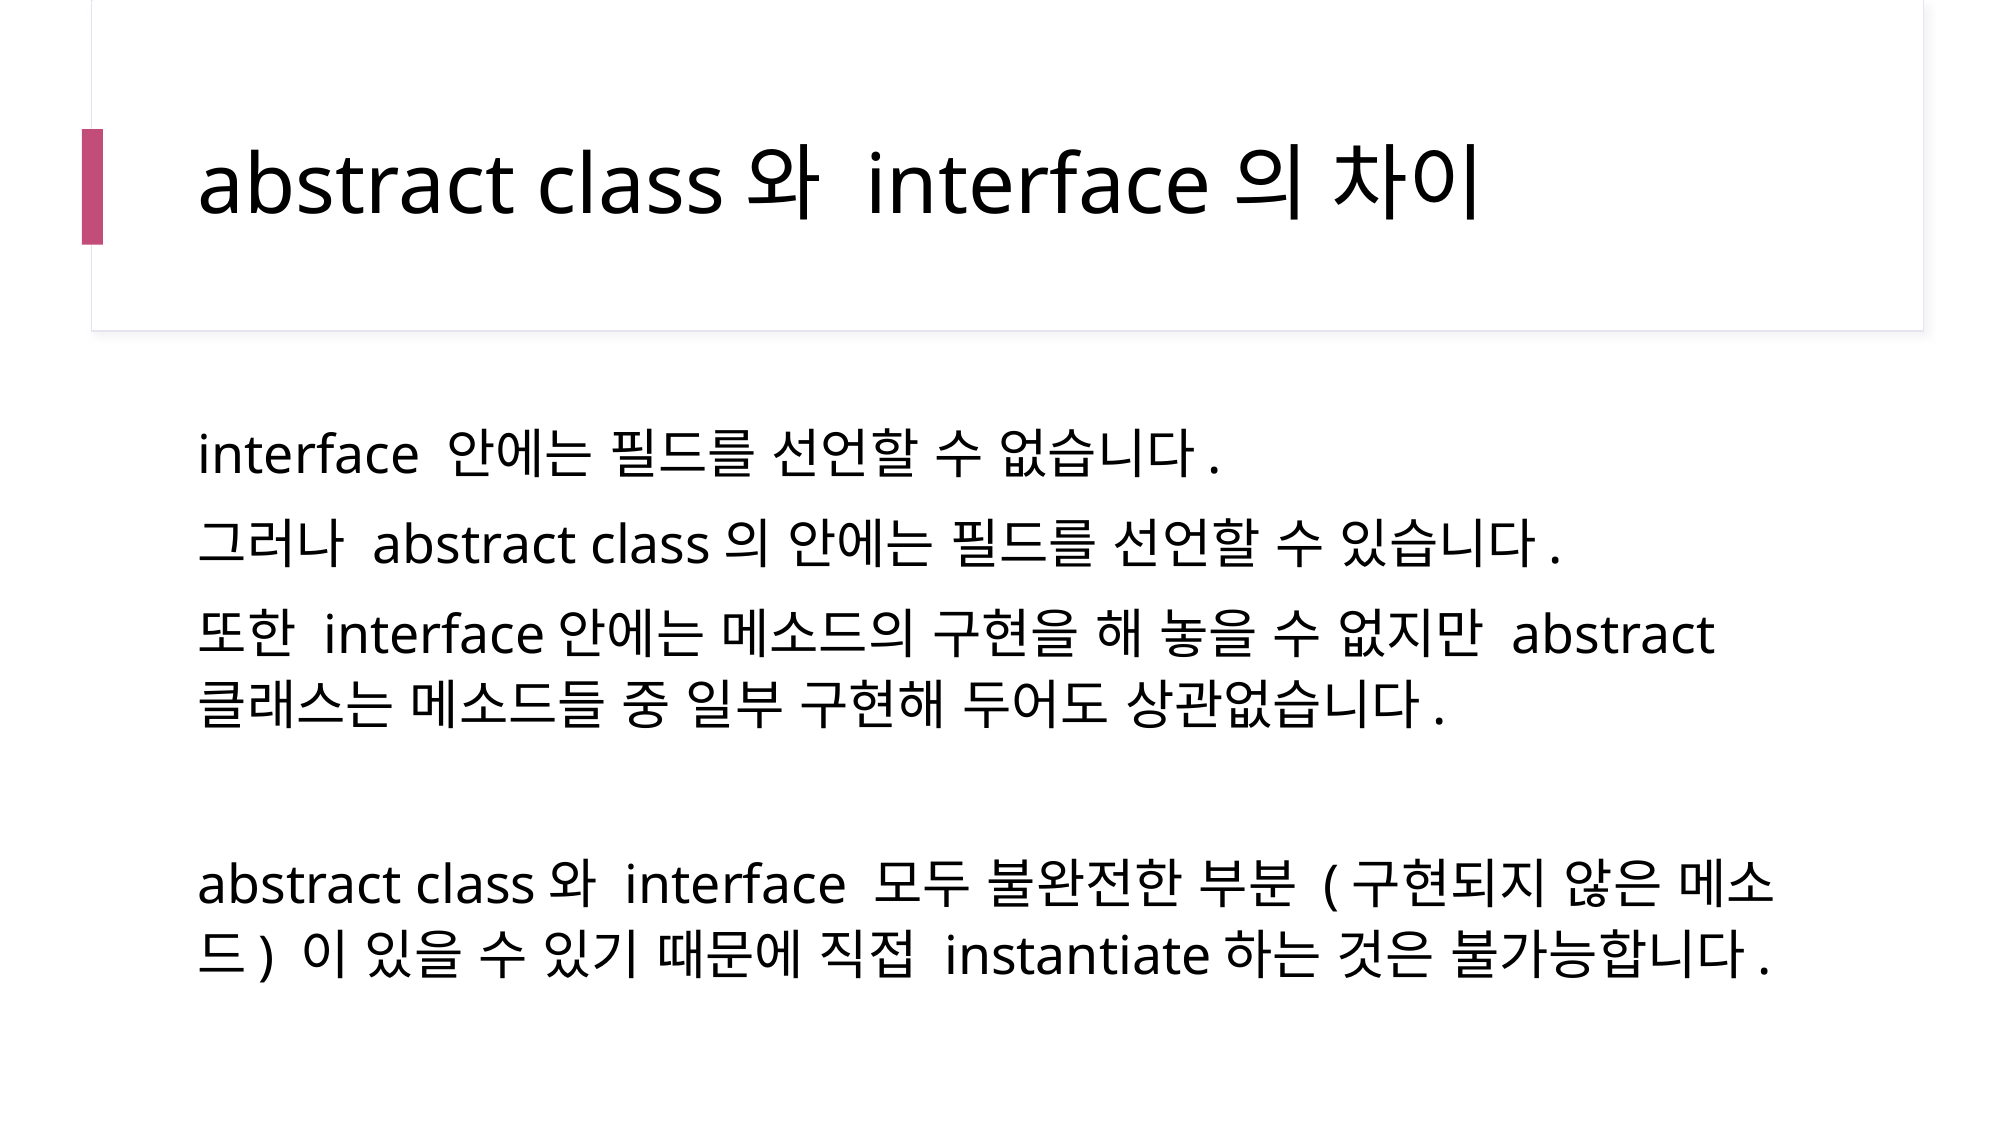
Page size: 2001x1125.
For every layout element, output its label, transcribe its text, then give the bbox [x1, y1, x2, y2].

list interface 안에는 필드를 선언할 수 없습니다. 그러나 abstract class의 안에는 필드를 선언할 수 있습니다. 또한 interface안에는 메소드의 구현을 해 놓을 수 없지만 abstract 클래스는 메소드들 중 일부 구현해 두어도 상관없습니다. abstract class와 interface 모두 불완전한 부분 (구현되지 않은 메소드) 이 있을 수 있기 때문에 직접 instantiate하는 것은 불가능합니다. [183, 406, 1851, 1013]
title abstract class와 interface의 차이 [183, 90, 1851, 284]
